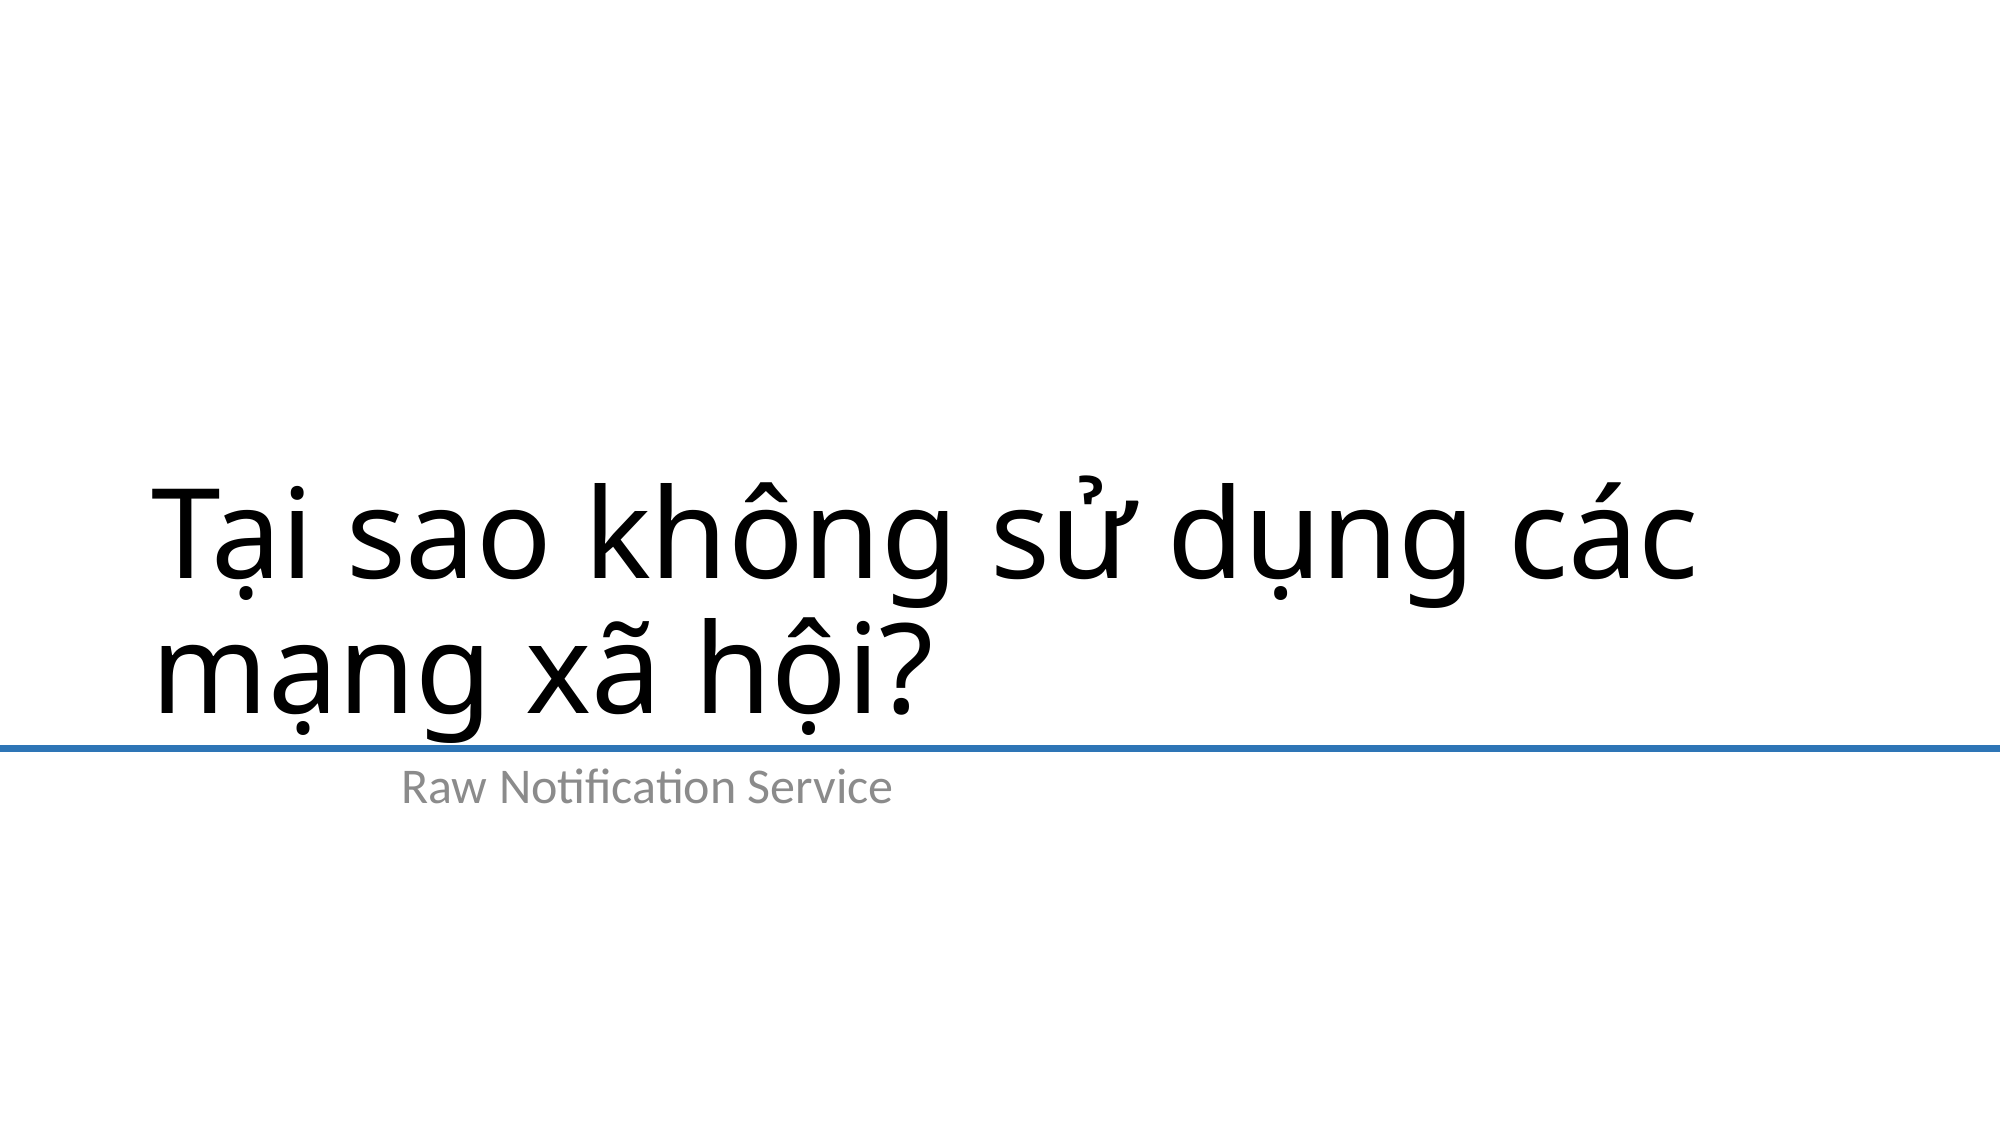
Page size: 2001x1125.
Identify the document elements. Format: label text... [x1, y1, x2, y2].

title Tại sao không sử dụng các mạng xã hội? [136, 280, 1862, 745]
text_box Raw Notification Service [386, 752, 2000, 999]
